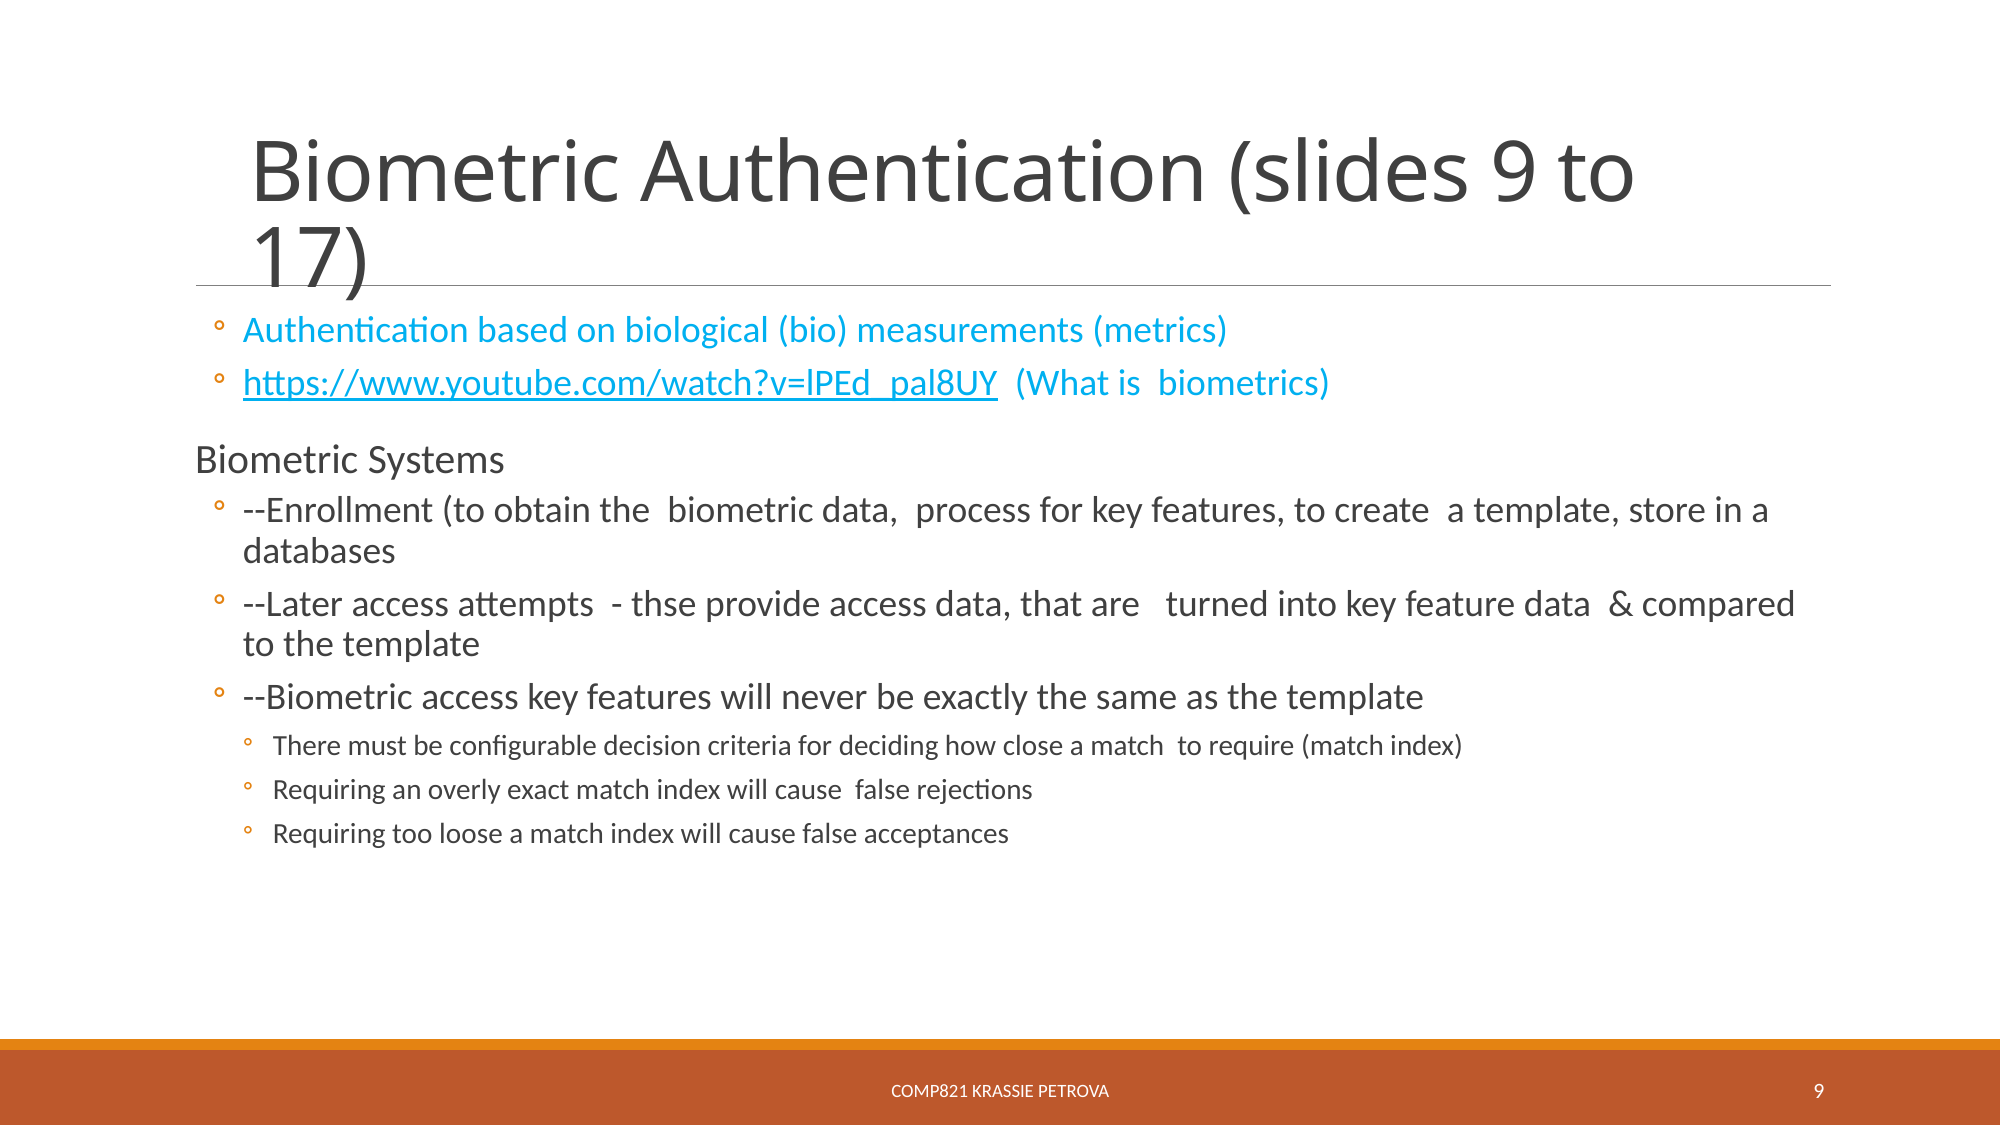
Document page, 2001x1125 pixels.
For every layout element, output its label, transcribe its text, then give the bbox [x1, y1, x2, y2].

slide_number 9 [1624, 1059, 1840, 1120]
list Authentication based on biological (bio) measurements (metrics) https://www.youtube.com/watch?v=lPEd_pal8UY (What is biometrics) Biometric Systems --Enrollment (to obtain the biometric data, process for key features, to create a template, store in a databases --Later access attempts - thse provide access data, that are turned into key feature data & compared to the template --Biometric access key features will never be exactly the same as the template There must be configurable decision criteria for deciding how close a match to require (match index) Requiring an overly exact match index will cause false rejections Requiring too loose a match index will cause false acceptances [180, 302, 1830, 963]
title Biometric Authentication (slides 9 to 17) [234, 125, 1750, 302]
footer COMP821 Krassie Petrova [604, 1059, 1396, 1120]
